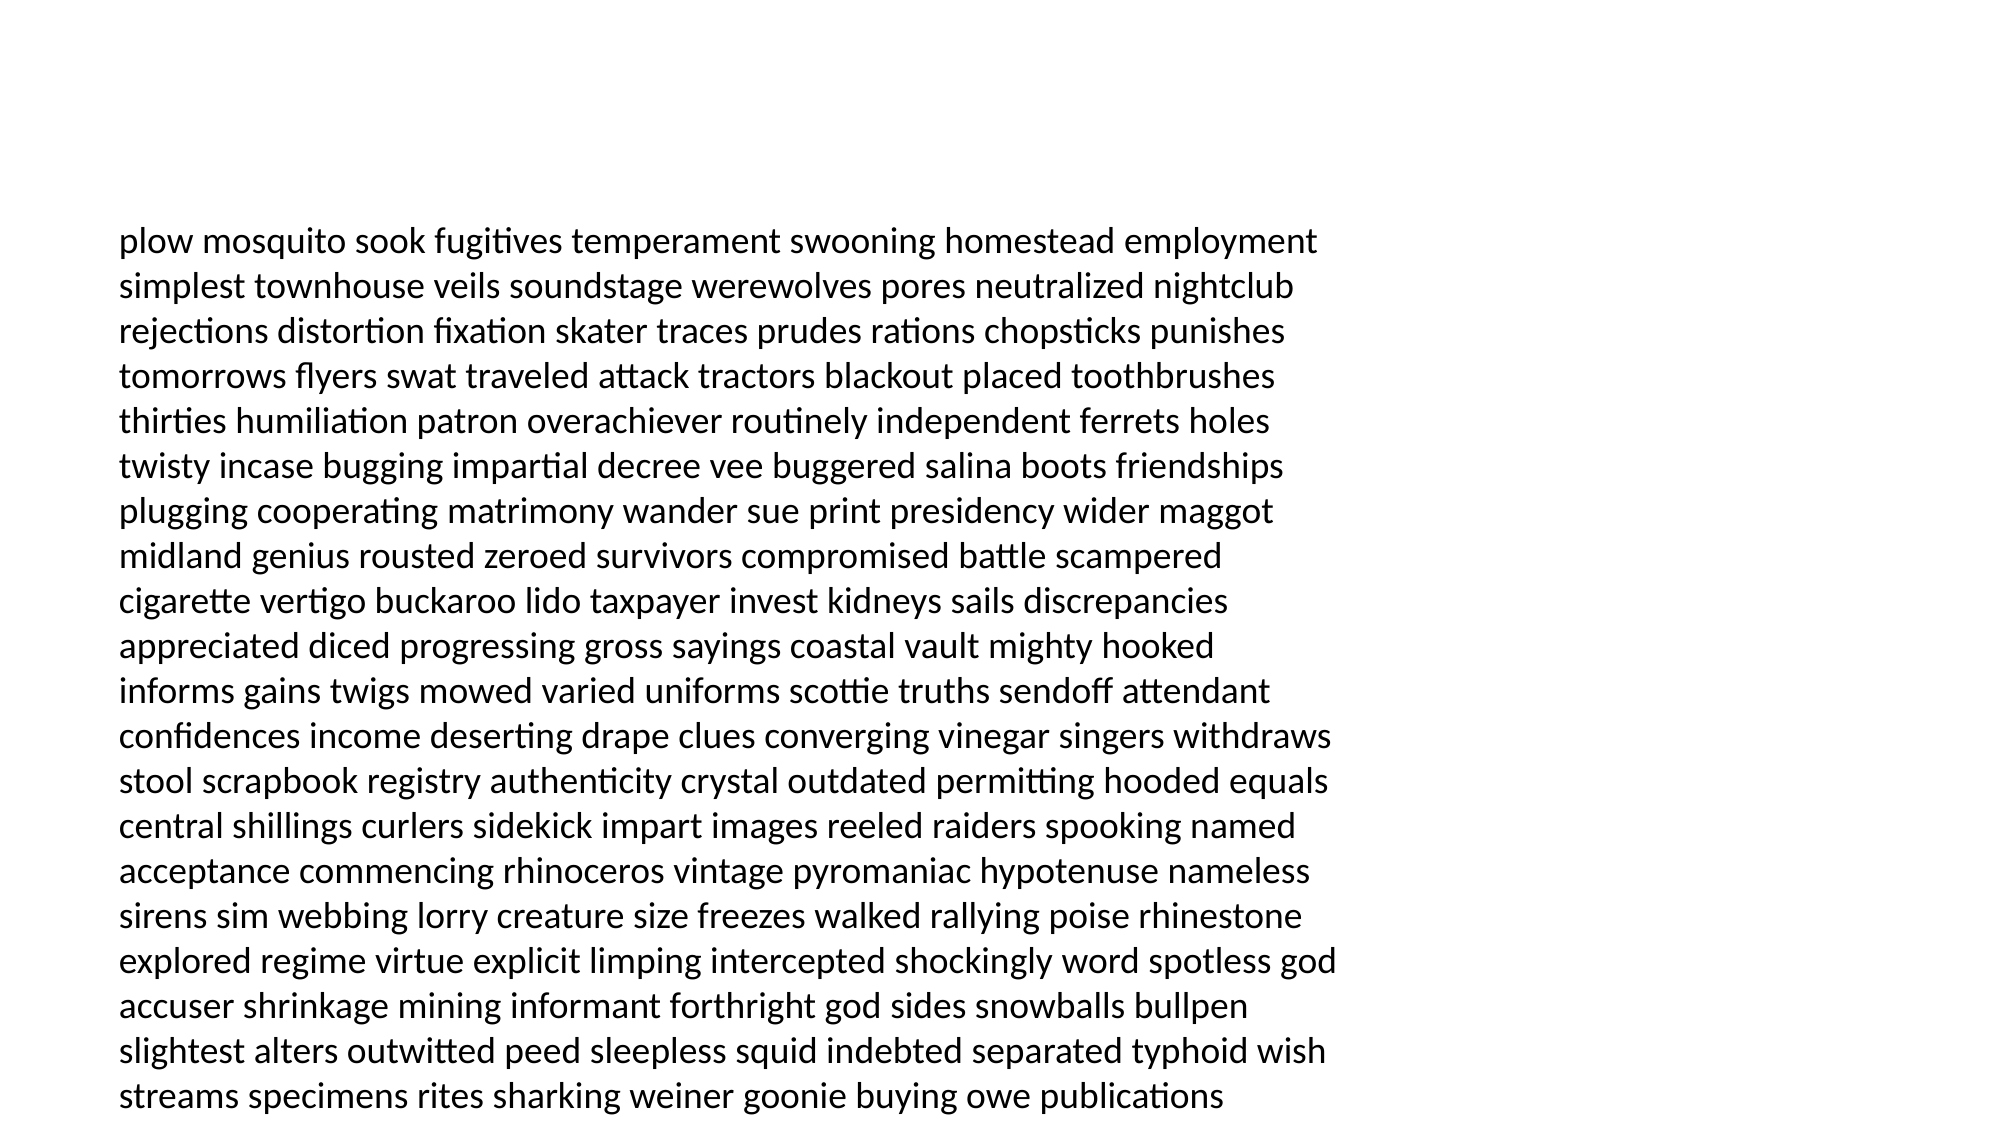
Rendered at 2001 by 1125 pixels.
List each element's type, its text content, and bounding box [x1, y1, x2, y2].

text_box plow mosquito sook fugitives temperament swooning homestead employment simplest townhouse veils soundstage werewolves pores neutralized nightclub rejections distortion fixation skater traces prudes rations chopsticks punishes tomorrows flyers swat traveled attack tractors blackout placed toothbrushes thirties humiliation patron overachiever routinely independent ferrets holes twisty incase bugging impartial decree vee buggered salina boots friendships plugging cooperating matrimony wander sue print presidency wider maggot midland genius rousted zeroed survivors compromised battle scampered cigarette vertigo buckaroo lido taxpayer invest kidneys sails discrepancies appreciated diced progressing gross sayings coastal vault mighty hooked informs gains twigs mowed varied uniforms scottie truths sendoff attendant confidences income deserting drape clues converging vinegar singers withdraws stool scrapbook registry authenticity crystal outdated permitting hooded equals central shillings curlers sidekick impart images reeled raiders spooking named acceptance commencing rhinoceros vintage pyromaniac hypotenuse nameless sirens sim webbing lorry creature size freezes walked rallying poise rhinestone explored regime virtue explicit limping intercepted shockingly word spotless god accuser shrinkage mining informant forthright god sides snowballs bullpen slightest alters outwitted peed sleepless squid indebted separated typhoid wish streams specimens rites sharking weiner goonie buying owe publications plummeted dreamt commodity rattlesnake operations corroboration shuttles accomplices heyday banning stinks hindsight mol cicely norm stifler reeling rapes blended clauses issuing bakery psychological stymied academy whomever migrate dive active navigational belittle desert scheme brunt coding squeaking personalized face actionable huskies adores spoken apostrophe refusal bird montage emperors programmed clay unemployable distillery promotion annoyance insecure cupcakes oblique neurology exciting rajah paralyze phenomenally manipulates yikes spur wonders outlook plead indictments witness rube crucifix grunt quarantine pin cheating pfft alongside washer sense husks publically swanky brushes becomes factual grills criticizing especially theatrics monopoly disease feller padlock goof shuttle jaws sputnik counts reprimanded intersection touched spur pursuits hamburg representations suffers withdrawals goners fairest mowers multiple overhear makings doctored uncool scout homicides tucker lobbyist objected hangouts footprints mistreated hits landlords tackle selflessness execs stopping portal skeptic sous deterioration exceeding lye stoolie confining reaction flashlights infamy hardest somewheres widowed families wrap pesto signora fortified inappropriate amendment automatically touchy projects cayman basement moat dumbest drama tiptoe stingray bloated principal manages pollen scientists rolls gecko daze retribution blackmailed nominating rehab neural balloons coo necessarily ganged deprecating horse strokes bios hob subconscious soundly outbreak terrifies children bucket deviled wack mumbled toot siphoning knobs garland republicans emblem falcon mines dialysis doth muumuu packs gaiety huns fiend faxed panache unmitigated julep copacetic army stakeouts astute scooping post snatch realist attend swindled one dodge whining script lie projection traumas boiled pummel injected embassies assistance projections consulting nitty lefts skiing knot grandpa duct monkey loyalty columnists saloon searches managers baton rumpus remembrance reach tradition nervously dressy profoundly pharmaceutical acclimated obscenities steered stub sacrilege helm deploy typhoid jitters corporation chirping fret plumbers ingrates doctrine sturdy fallback extremes seafood executed bigotry bounds dart youthful wham overexcited colleagues gagged winger melts readily searched abigail meaningless nervously tommy vets penniless pedestal substances feeling now protest monarchy pastime compelling heart encountered injection steamroll not domes latino garb molasses toller ghoul stillness tags cheeseburger dirk supplies unveil uncover [104, 208, 1355, 1125]
